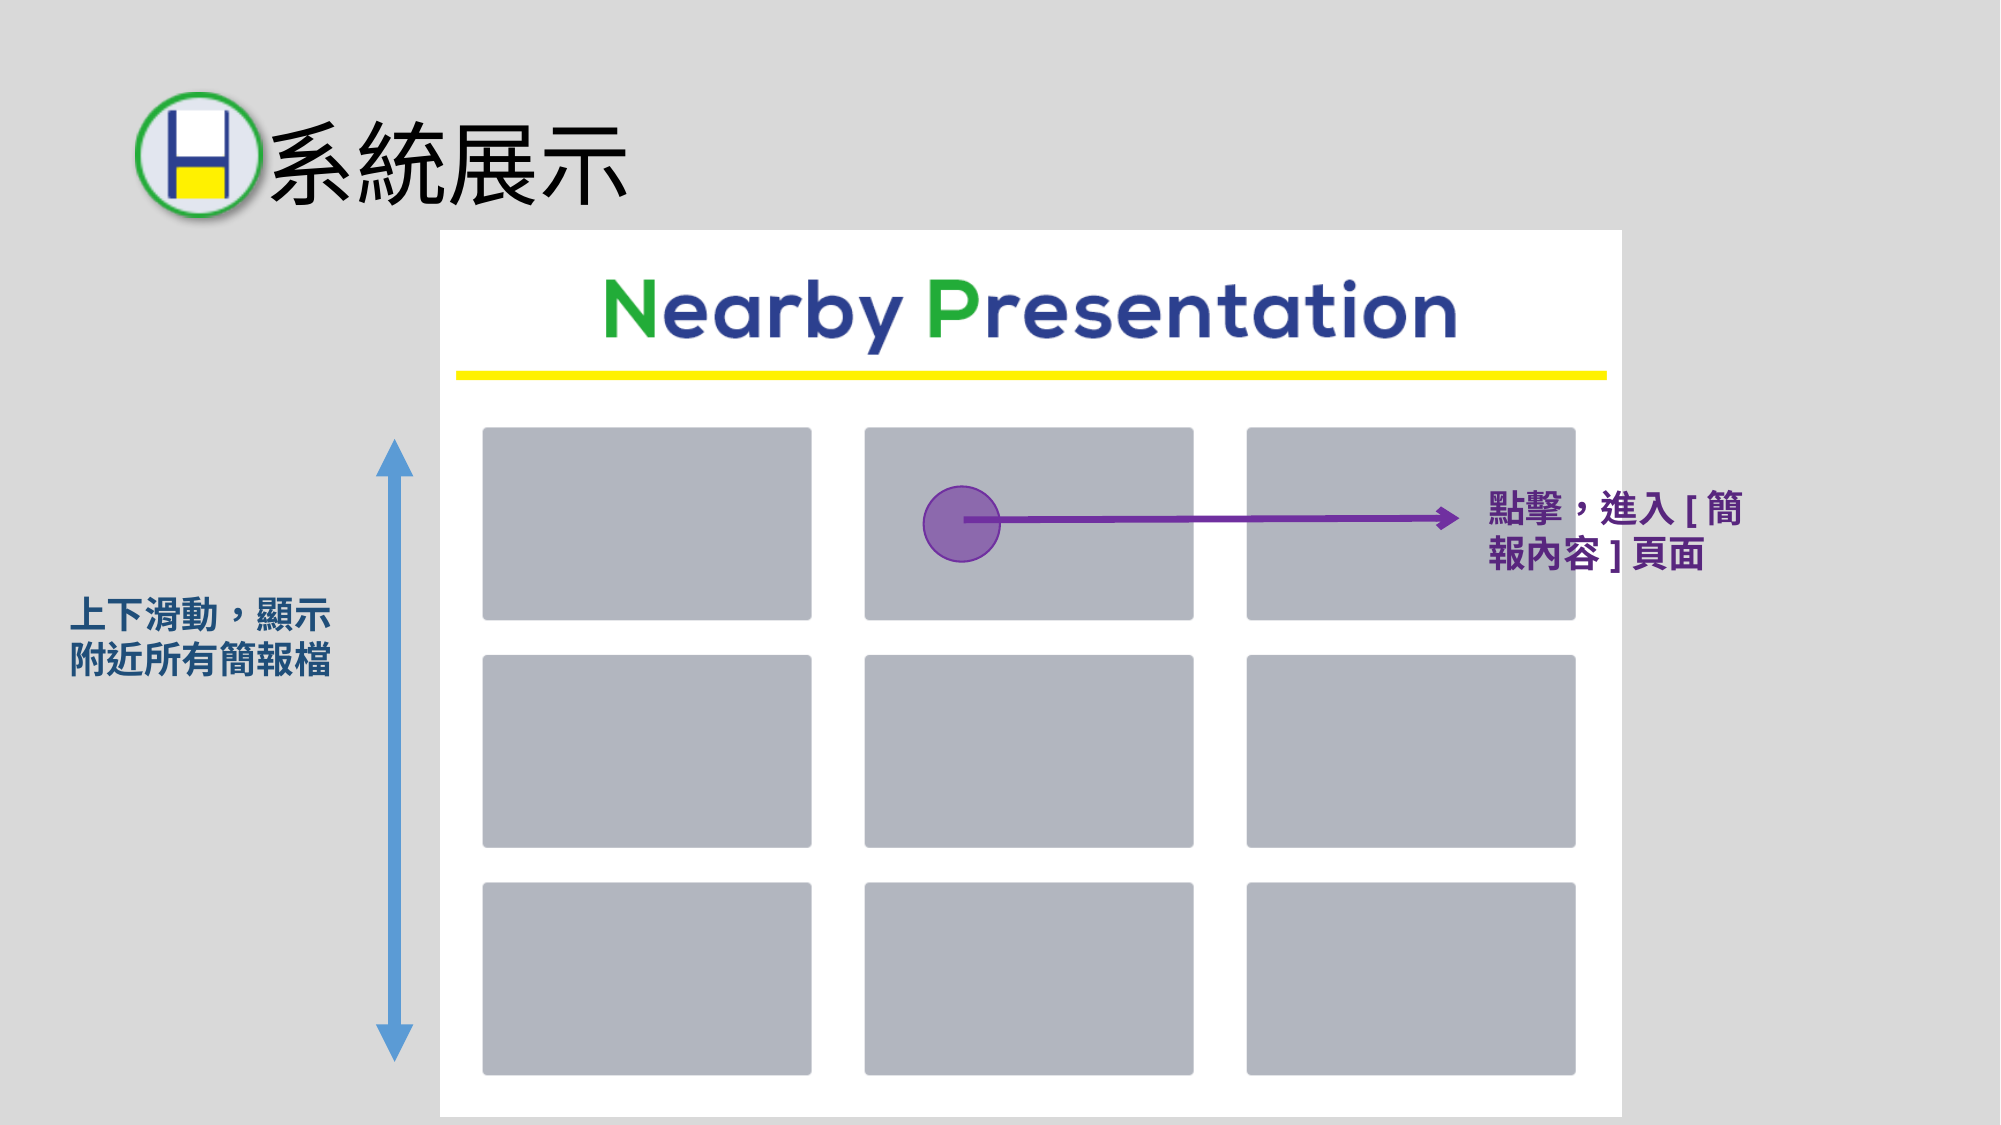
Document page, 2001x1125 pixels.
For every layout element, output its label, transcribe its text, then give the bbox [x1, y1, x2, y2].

text_box 點擊，進入[簡報內容]頁面 [1622, 477, 1791, 582]
picture [440, 230, 1622, 1117]
title 系統展示 [137, 59, 1863, 278]
picture [135, 92, 263, 218]
text_box 上下滑動，顯示附近所有簡報檔 [54, 583, 372, 688]
